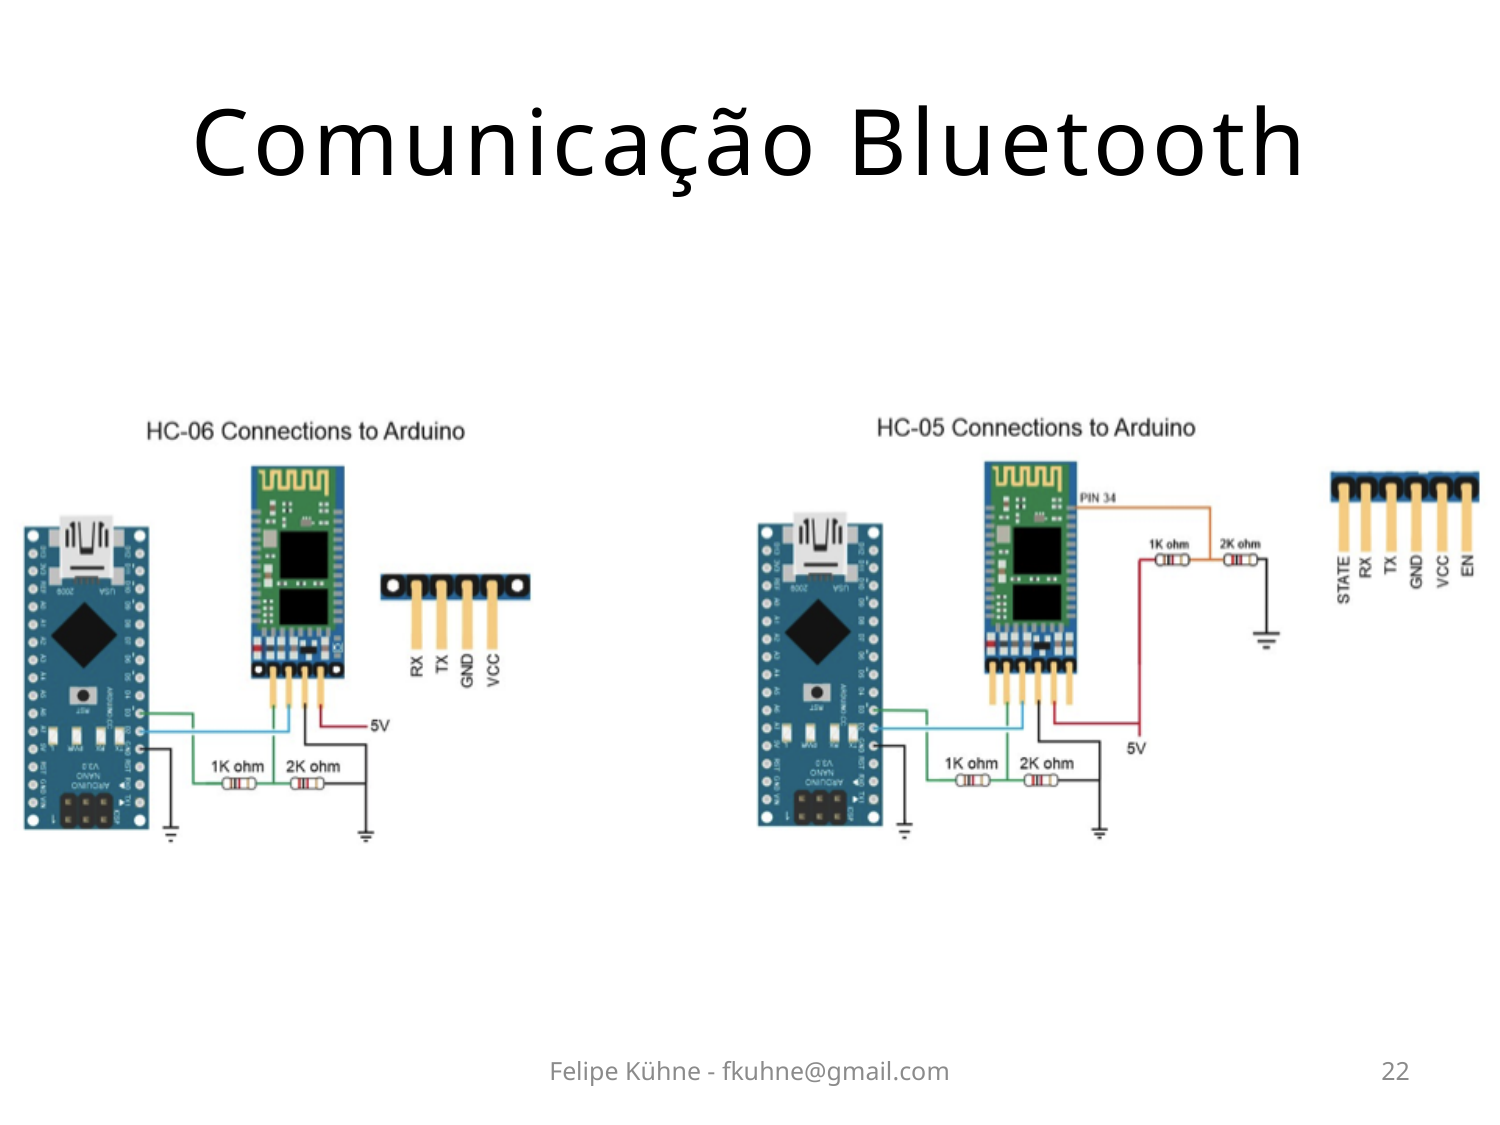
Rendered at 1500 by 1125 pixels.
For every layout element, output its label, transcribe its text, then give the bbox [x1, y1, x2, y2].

picture [0, 365, 1500, 882]
title Comunicação Bluetooth [75, 45, 1425, 233]
slide_number 22 [1074, 1042, 1425, 1103]
footer Felipe Kühne - fkuhne@gmail.com [512, 1042, 988, 1103]
